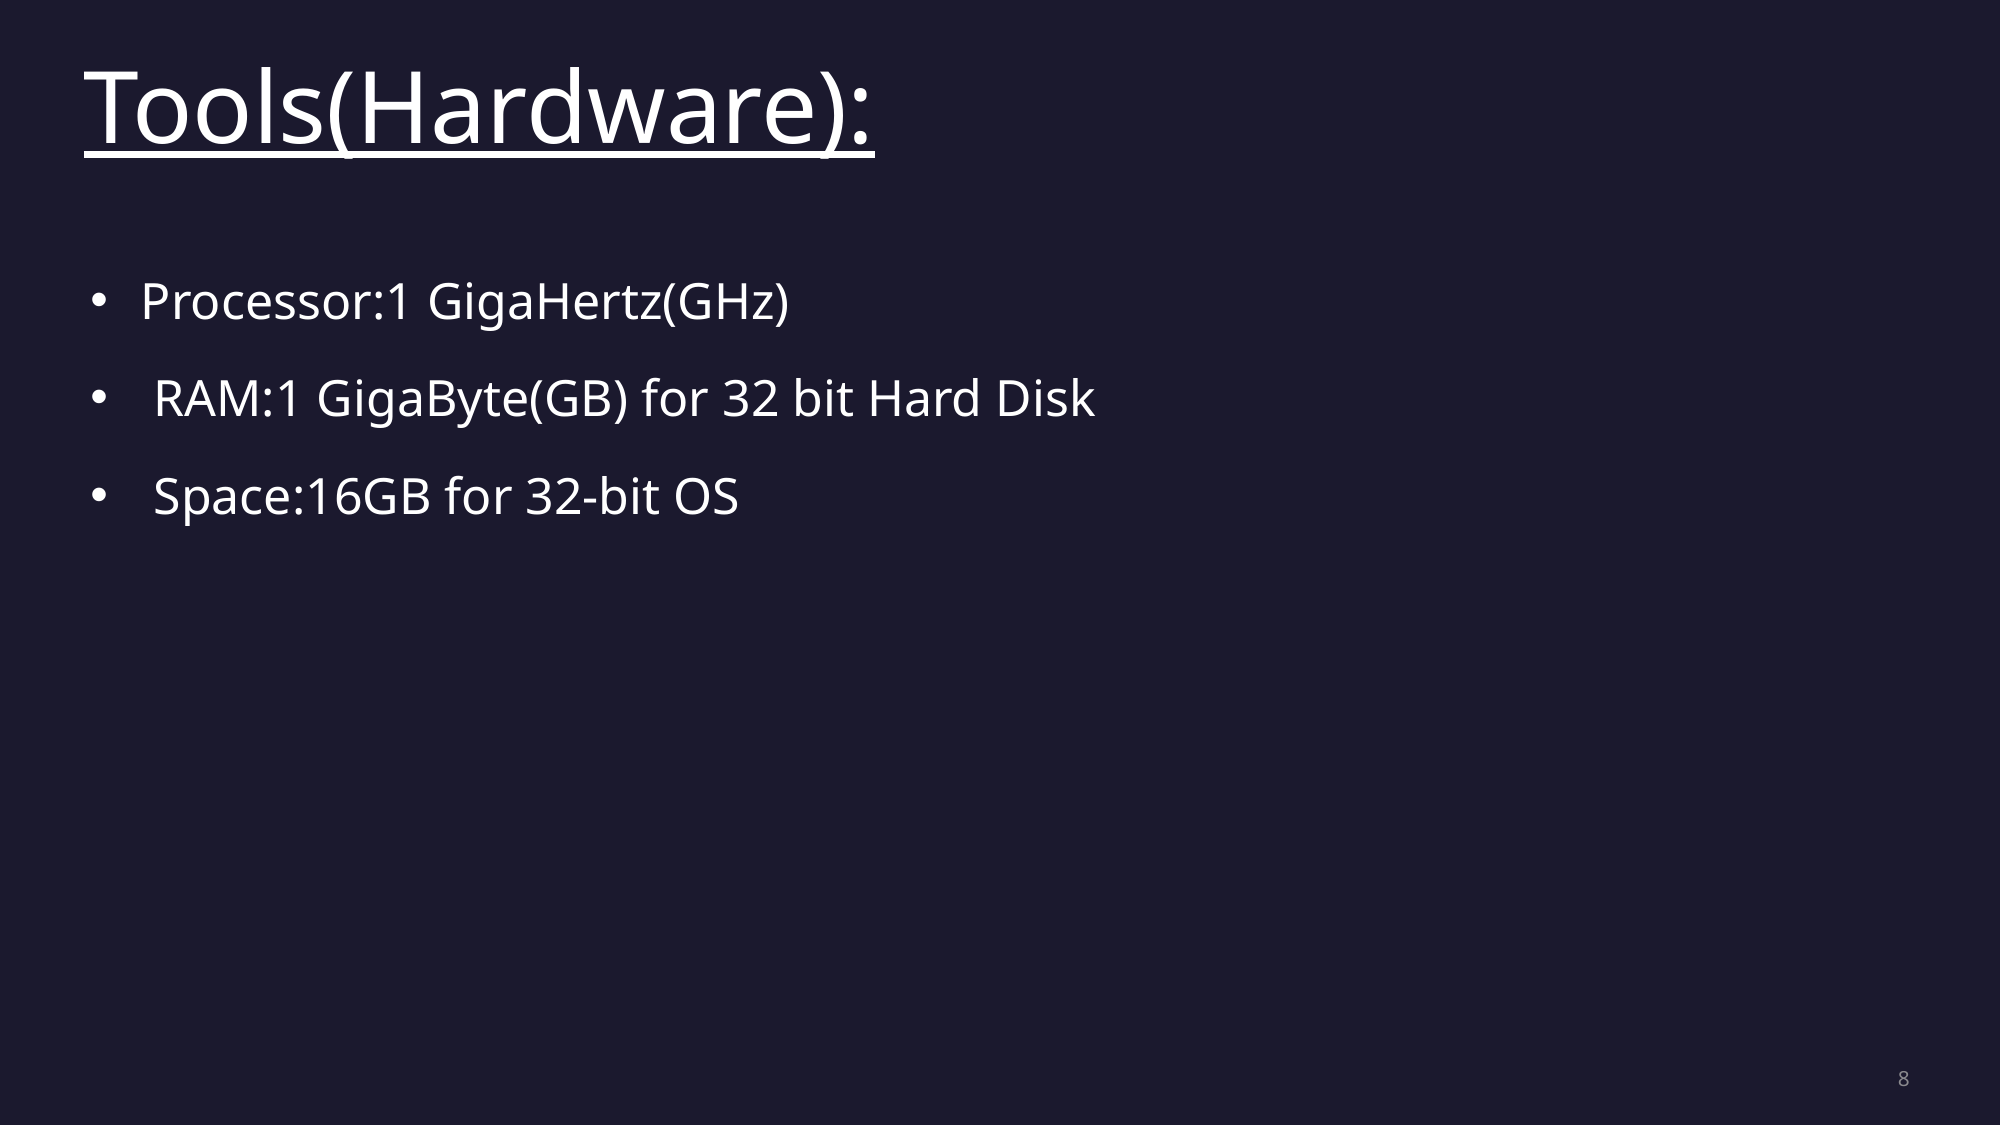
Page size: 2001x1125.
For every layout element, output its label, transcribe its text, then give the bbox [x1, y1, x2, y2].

title Tools(Hardware): [84, 57, 974, 202]
list Processor:1 GigaHertz(GHz) RAM:1 GigaByte(GB) for 32 bit Hard Disk Space:16GB for 32-bit OS [90, 269, 1743, 1036]
slide_number 8 [1632, 1067, 1910, 1093]
